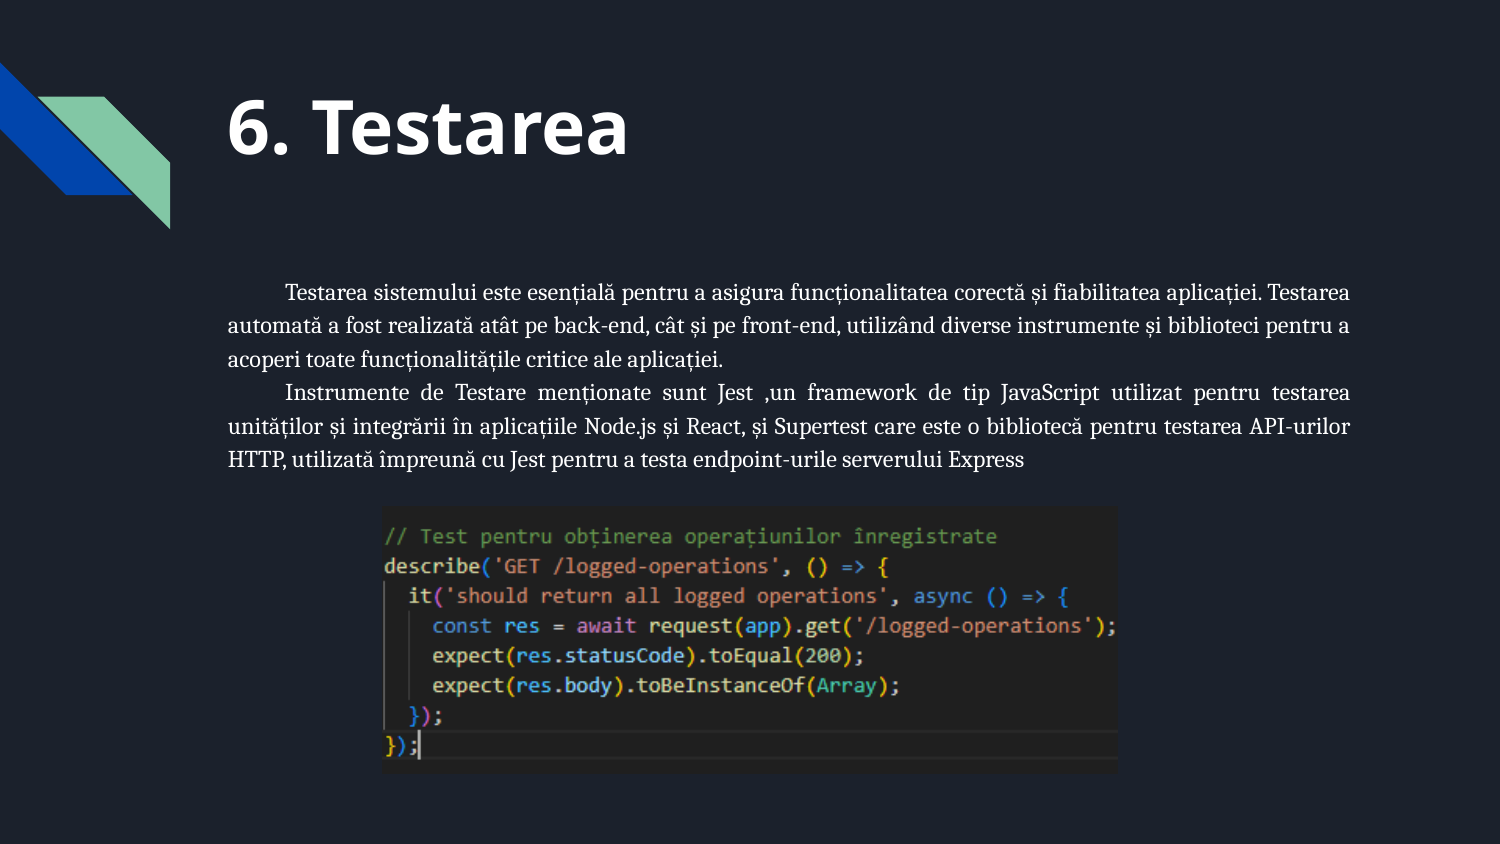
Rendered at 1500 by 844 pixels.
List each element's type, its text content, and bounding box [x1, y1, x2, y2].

title 6. Testarea [212, 64, 1368, 215]
picture [381, 505, 1119, 774]
list Testarea sistemului este esențială pentru a asigura funcționalitatea corectă și fiabilitatea aplicației. Testarea automată a fost realizată atât pe back-end, cât și pe front-end, utilizând diverse instrumente și biblioteci pentru a acoperi toate funcționalitățile critice ale aplicației. Instrumente de Testare menționate sunt Jest ,un framework de tip JavaScript utilizat pentru testarea unităților și integrării în aplicațiile Node.js și React, și Supertest care este o bibliotecă pentru testarea API-urilor HTTP, utilizată împreună cu Jest pentru a testa endpoint-urile serverului Express [212, 257, 1368, 489]
